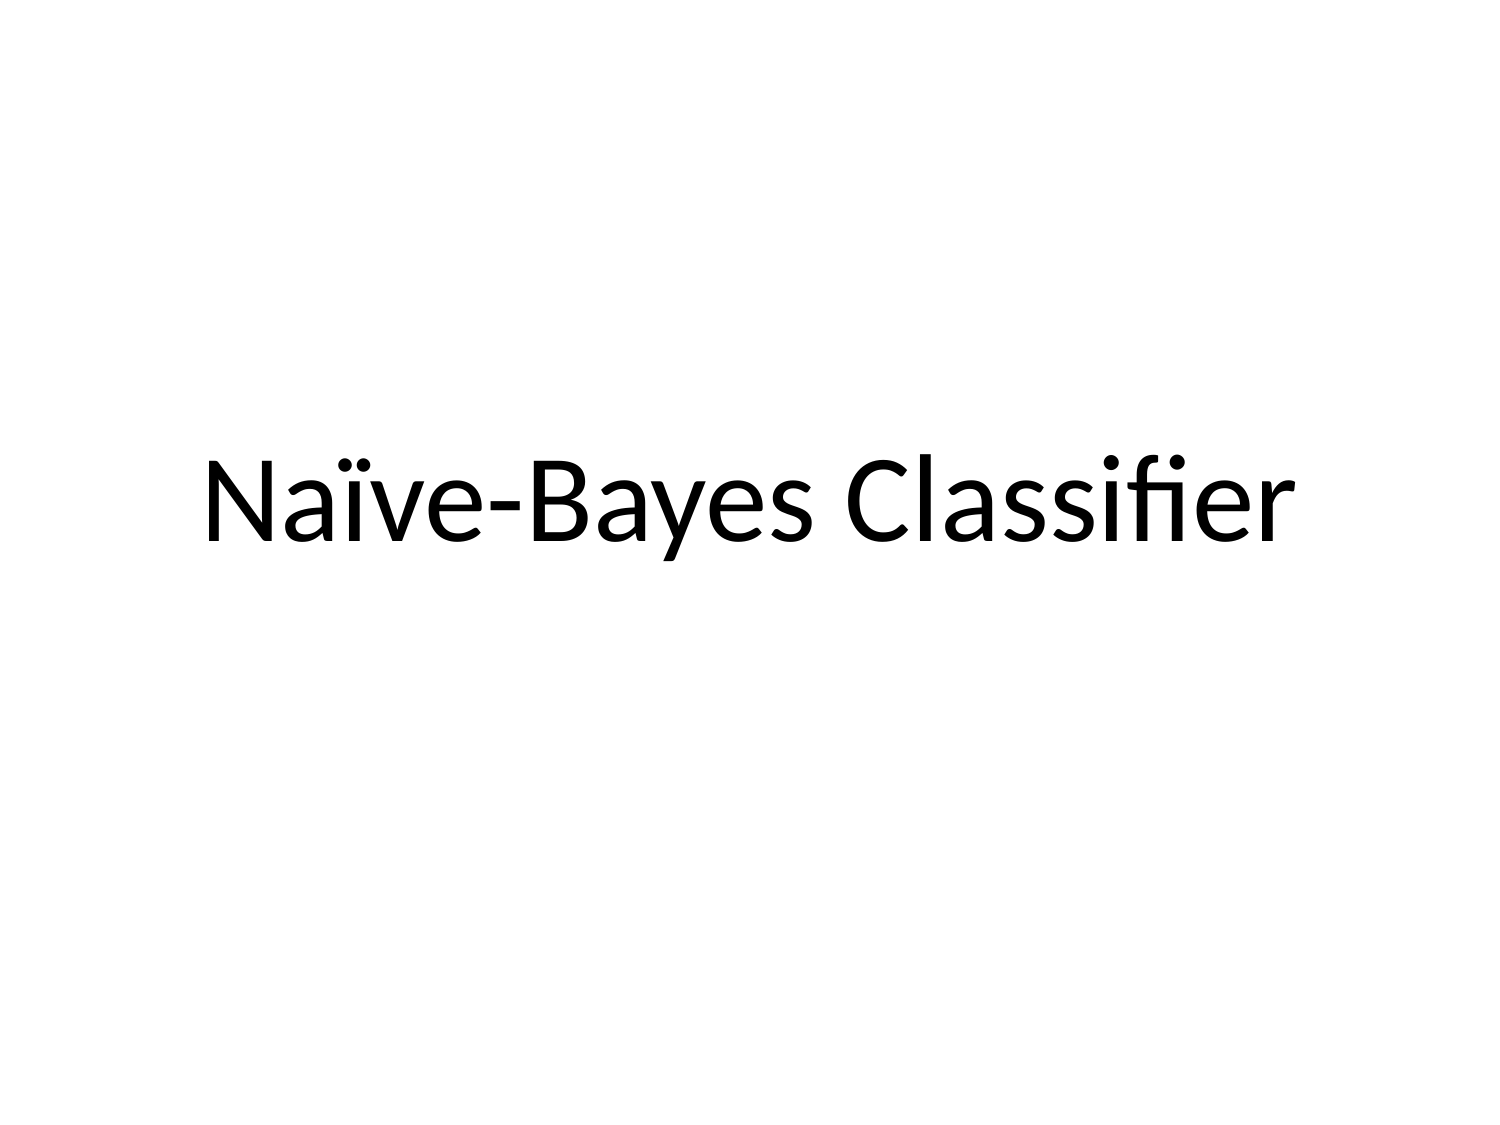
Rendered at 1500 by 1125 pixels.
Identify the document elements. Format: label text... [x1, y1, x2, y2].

title Naïve-Bayes Classifier [112, 184, 1388, 576]
